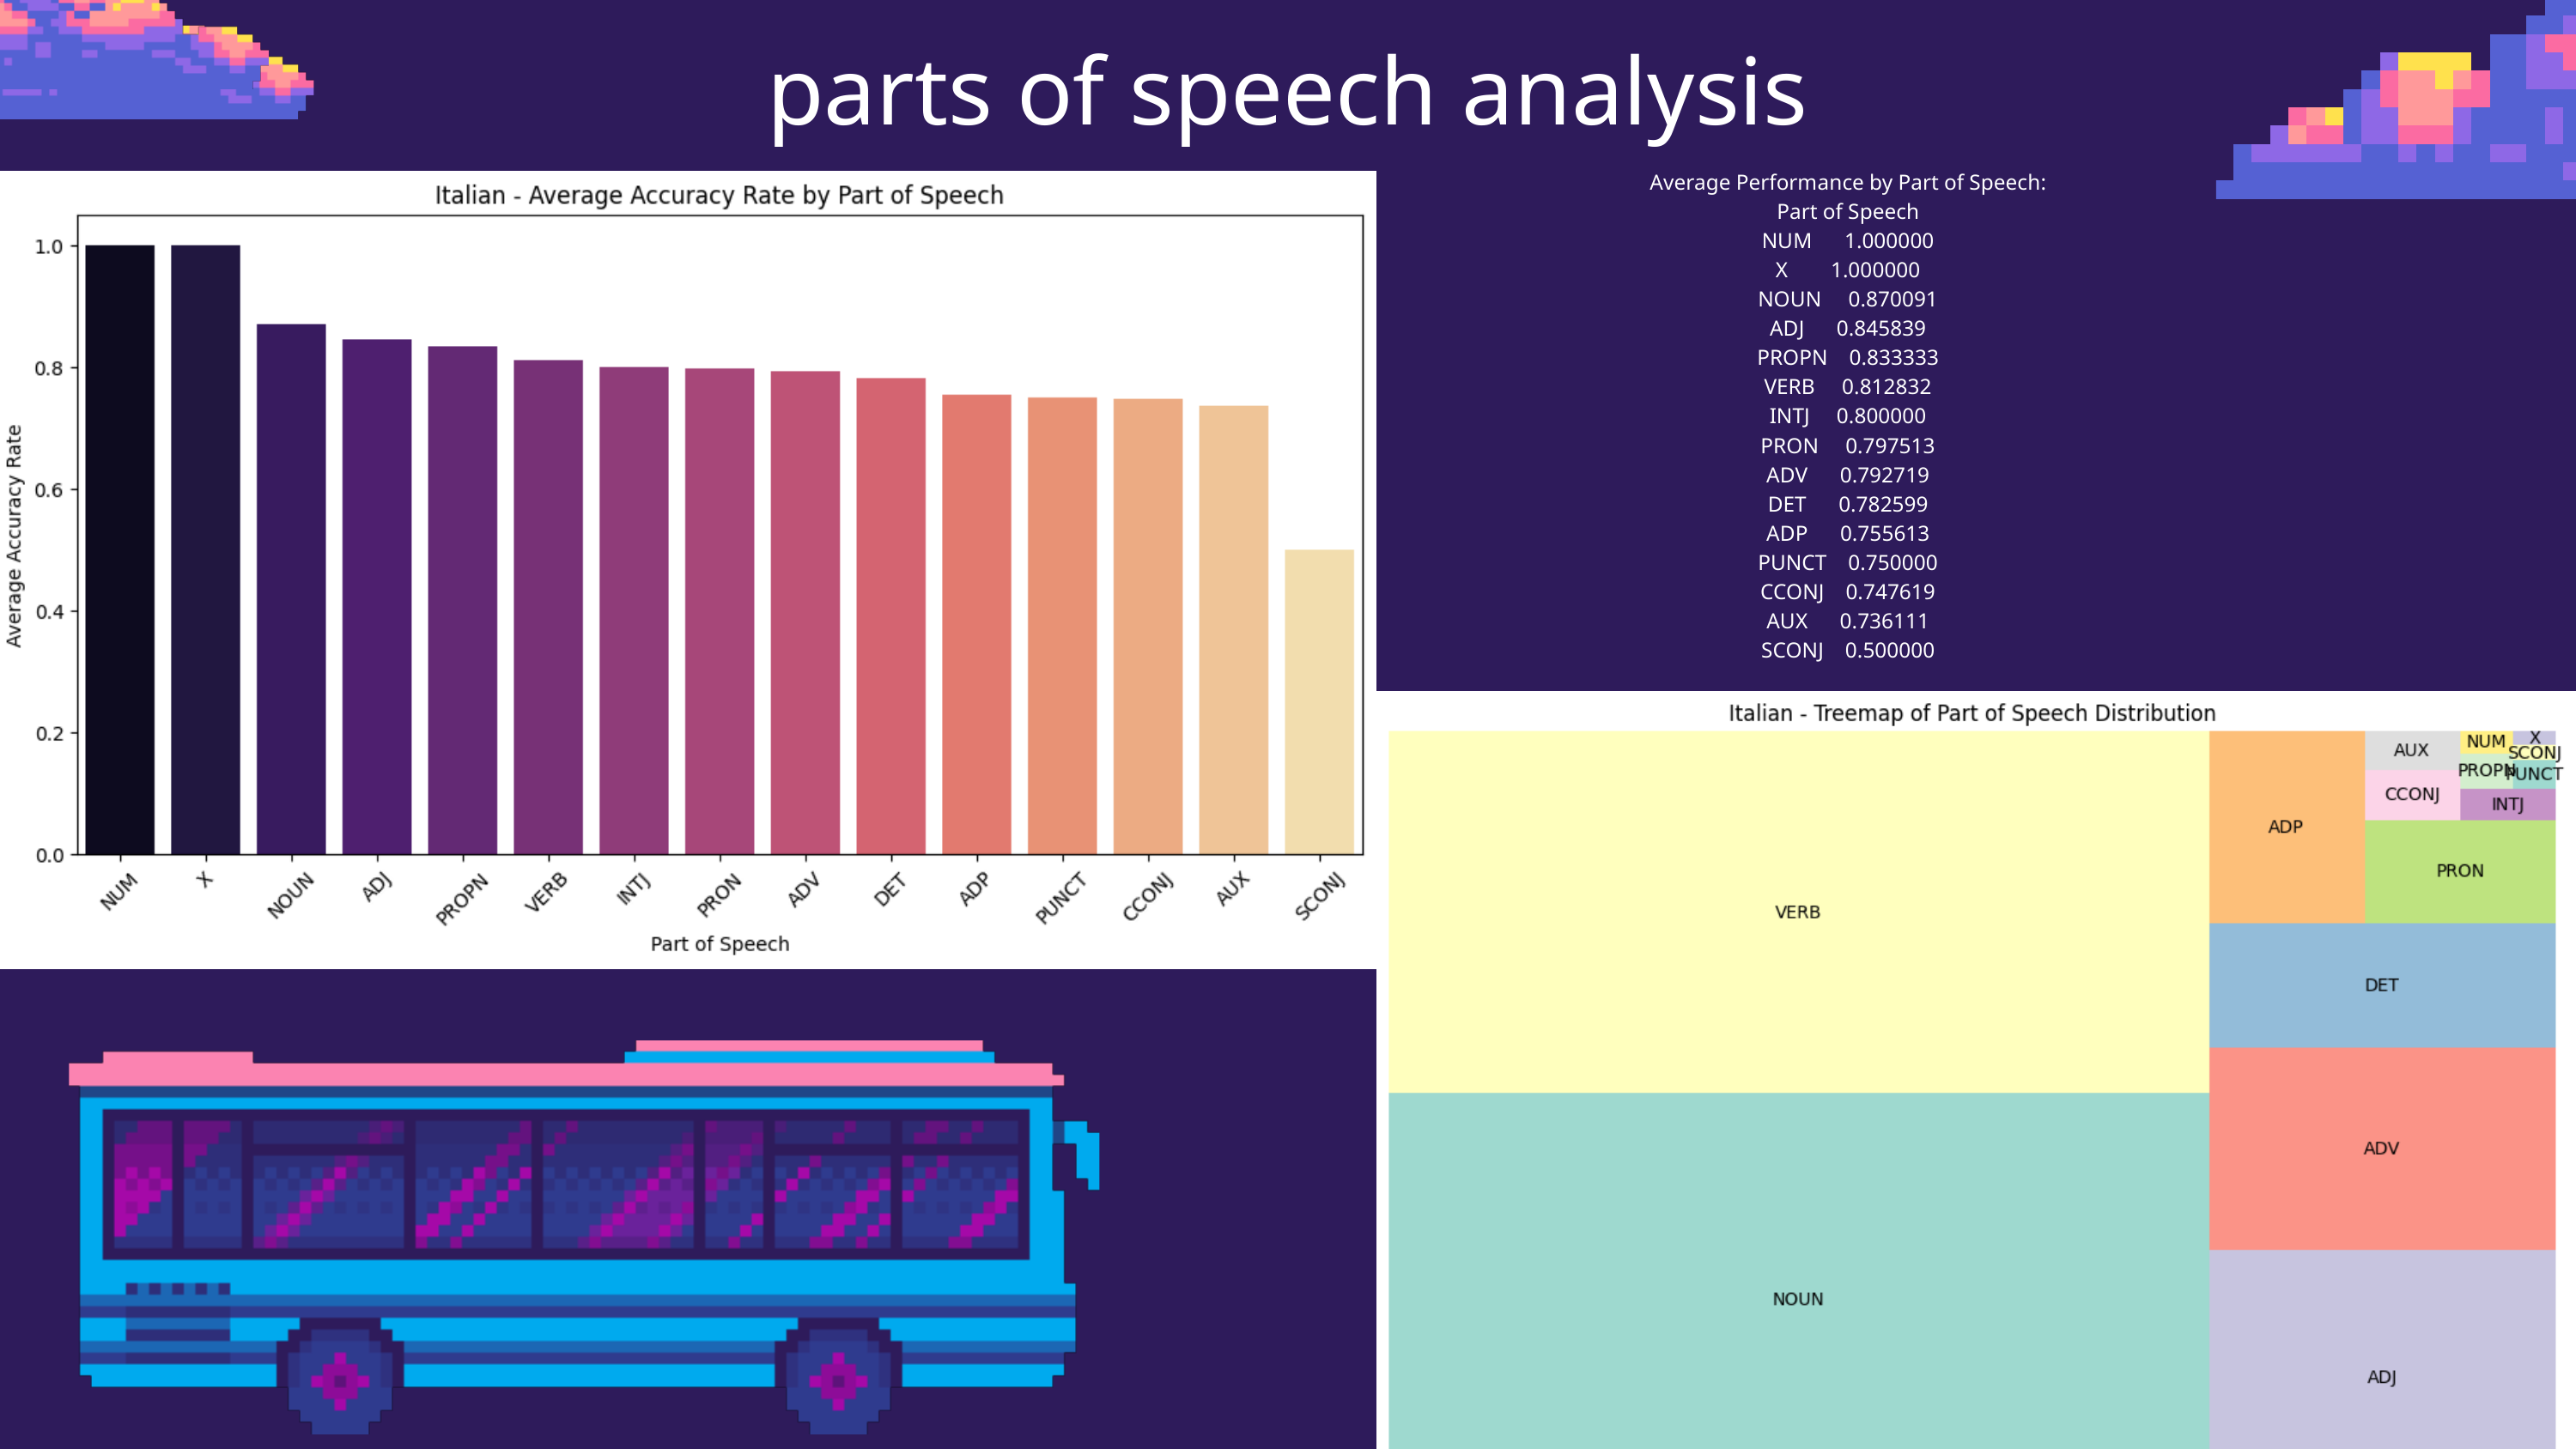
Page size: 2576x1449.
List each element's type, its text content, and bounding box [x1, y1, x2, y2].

text_box [1376, 691, 2576, 1449]
text_box [0, 171, 1376, 969]
text_box [0, 0, 269, 89]
text_box [0, 0, 314, 119]
text_box parts of speech analysis [422, 13, 2154, 144]
text_box Average Performance by Part of Speech: Part of Speech NUM 1.000000 X 1.000000 NOUN 0.870091 ADJ 0.845839 PROPN 0.833333 VERB 0.812832 INTJ 0.800000 PRON 0.797513 ADV 0.792719 DET 0.782599 ADP 0.755613 PUNCT 0.750000 CCONJ 0.747619 AUX 0.736111 SCONJ 0.500000 [1542, 165, 2154, 663]
text_box [2215, 0, 2576, 199]
text_box [69, 1040, 1100, 1434]
